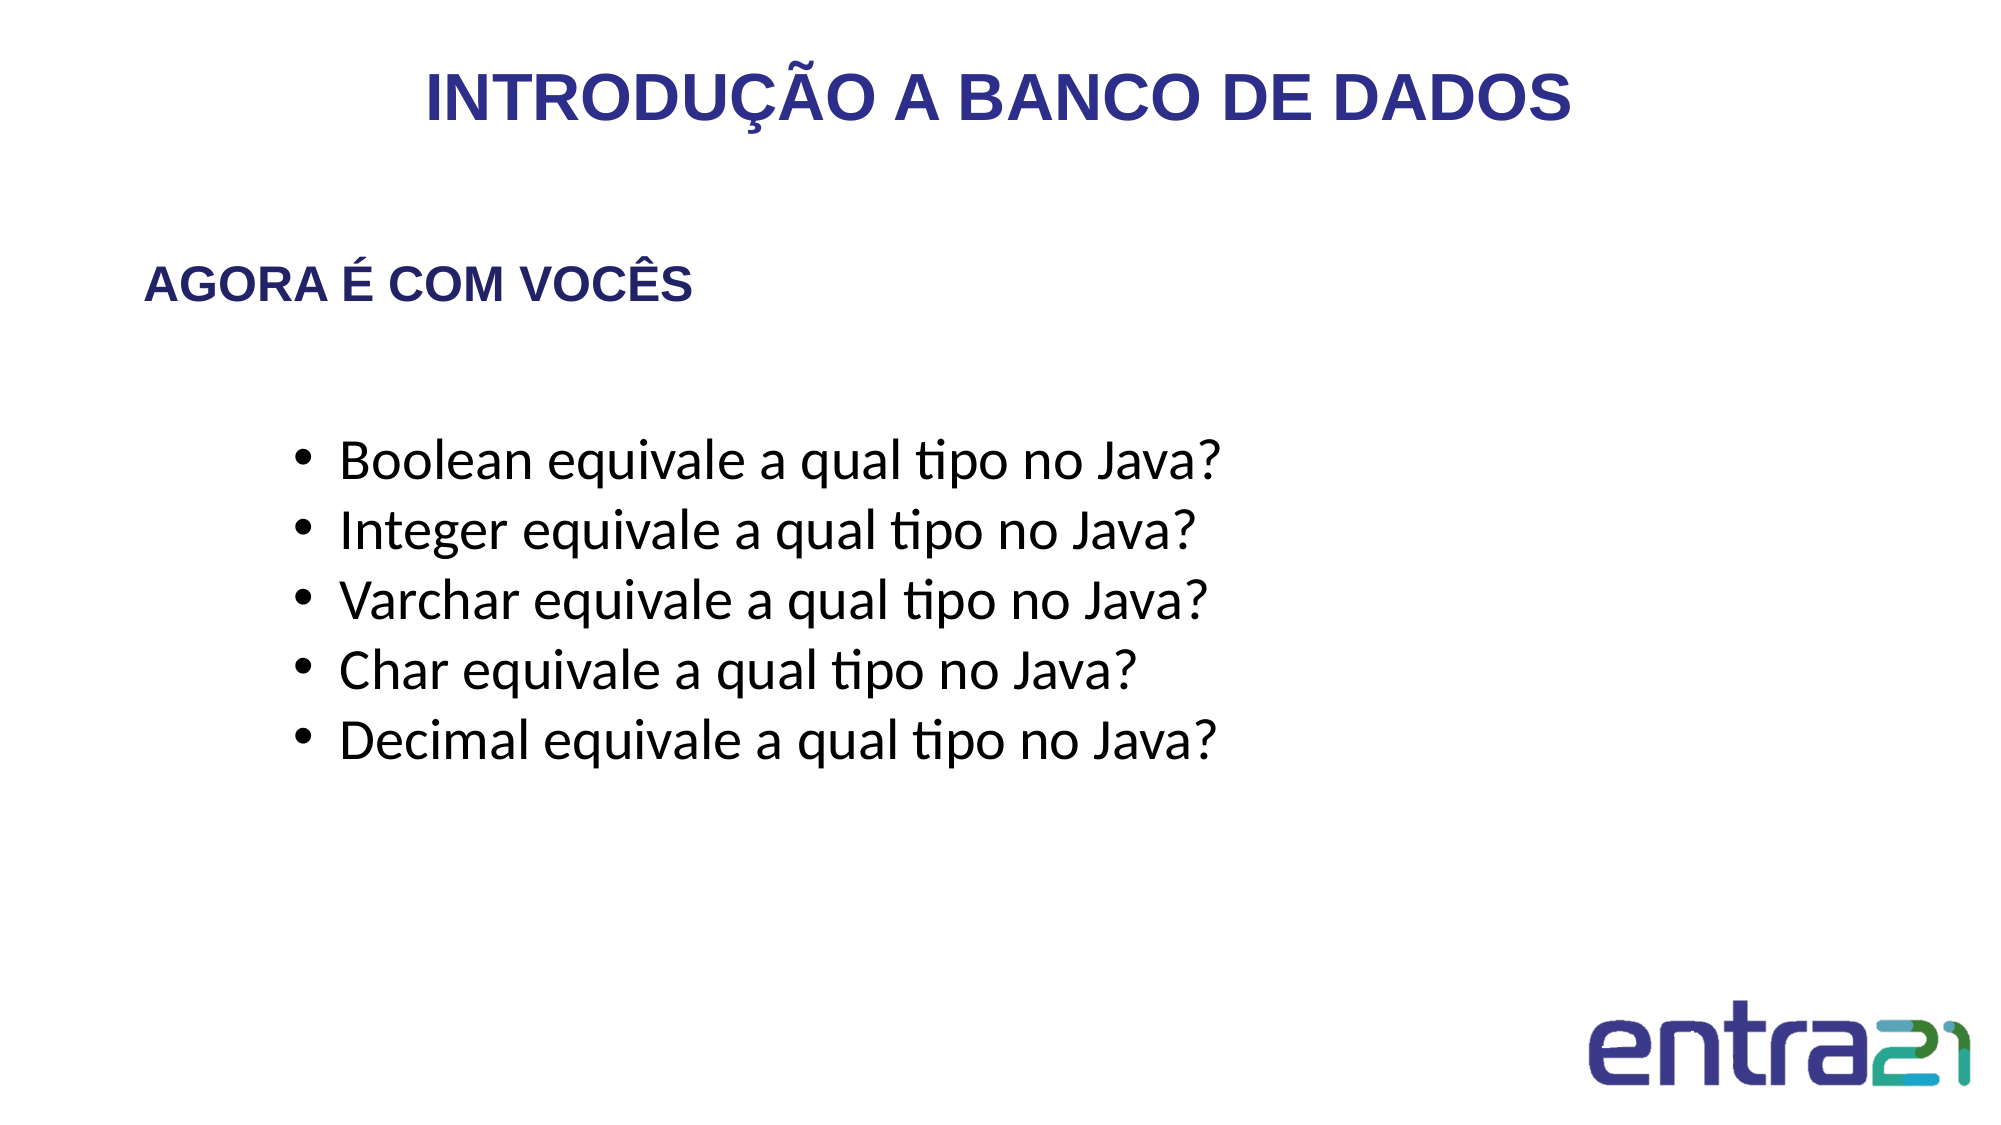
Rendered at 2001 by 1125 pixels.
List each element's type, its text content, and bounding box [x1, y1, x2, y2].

text_box Boolean equivale a qual tipo no Java? Integer equivale a qual tipo no Java? Varchar equivale a qual tipo no Java? Char equivale a qual tipo no Java? Decimal equivale a qual tipo no Java? [278, 413, 1927, 849]
picture [1587, 997, 1979, 1125]
text_box Agora é com vocês [35, 187, 816, 375]
text_box Introdução a Banco de Dados [249, 0, 1750, 188]
